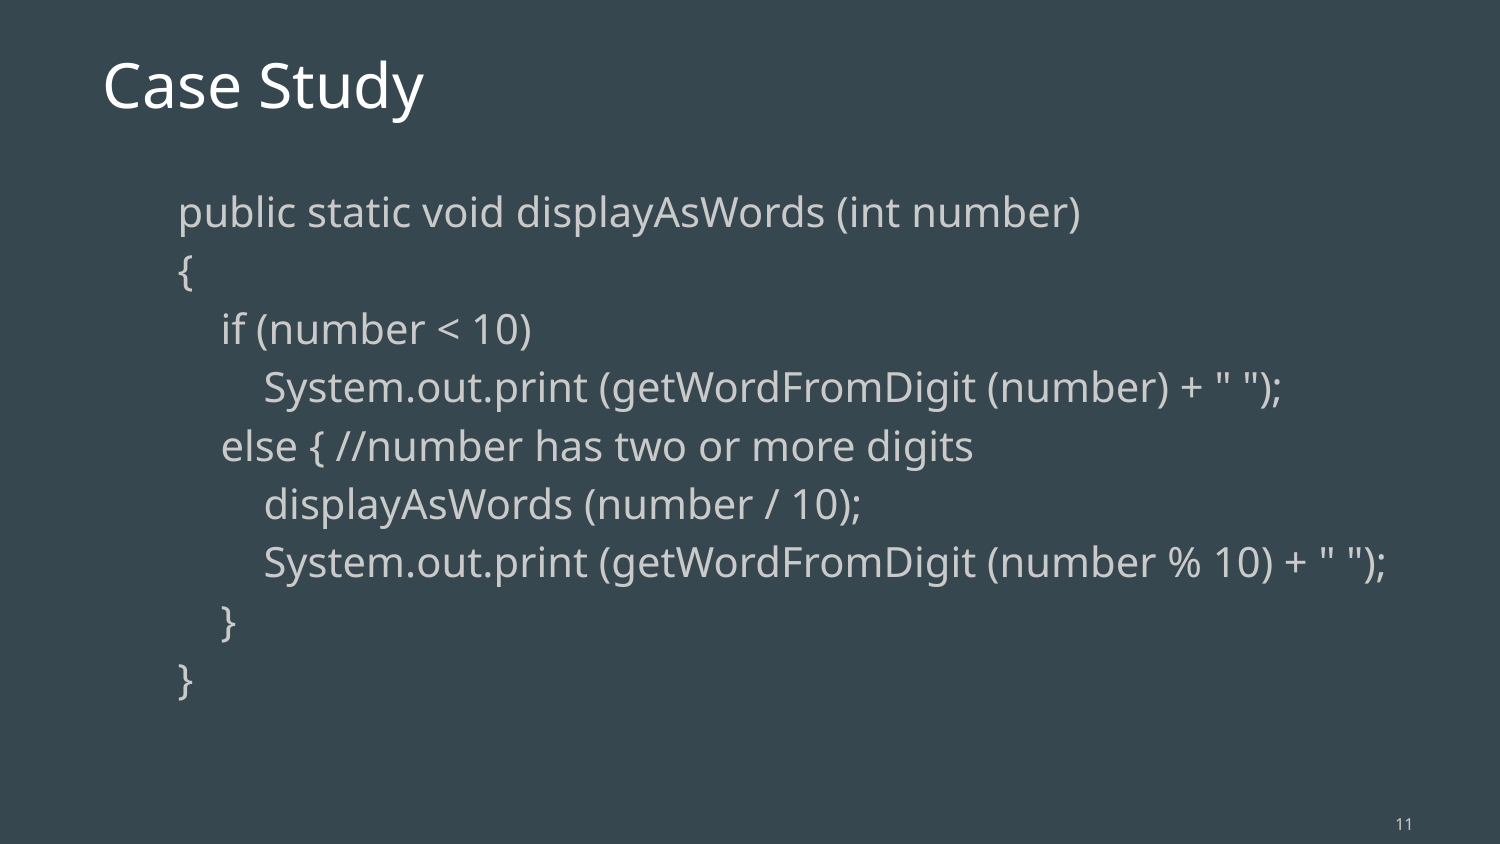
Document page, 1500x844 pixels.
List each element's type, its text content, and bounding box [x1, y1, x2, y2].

slide_number ‹#› [1116, 806, 1429, 844]
list public static void displayAsWords (int number) { if (number < 10) System.out.print (getWordFromDigit (number) + " "); else { //number has two or more digits displayAsWords (number / 10); System.out.print (getWordFromDigit (number % 10) + " "); } } [87, 178, 1425, 760]
title Case Study [87, 35, 1238, 129]
